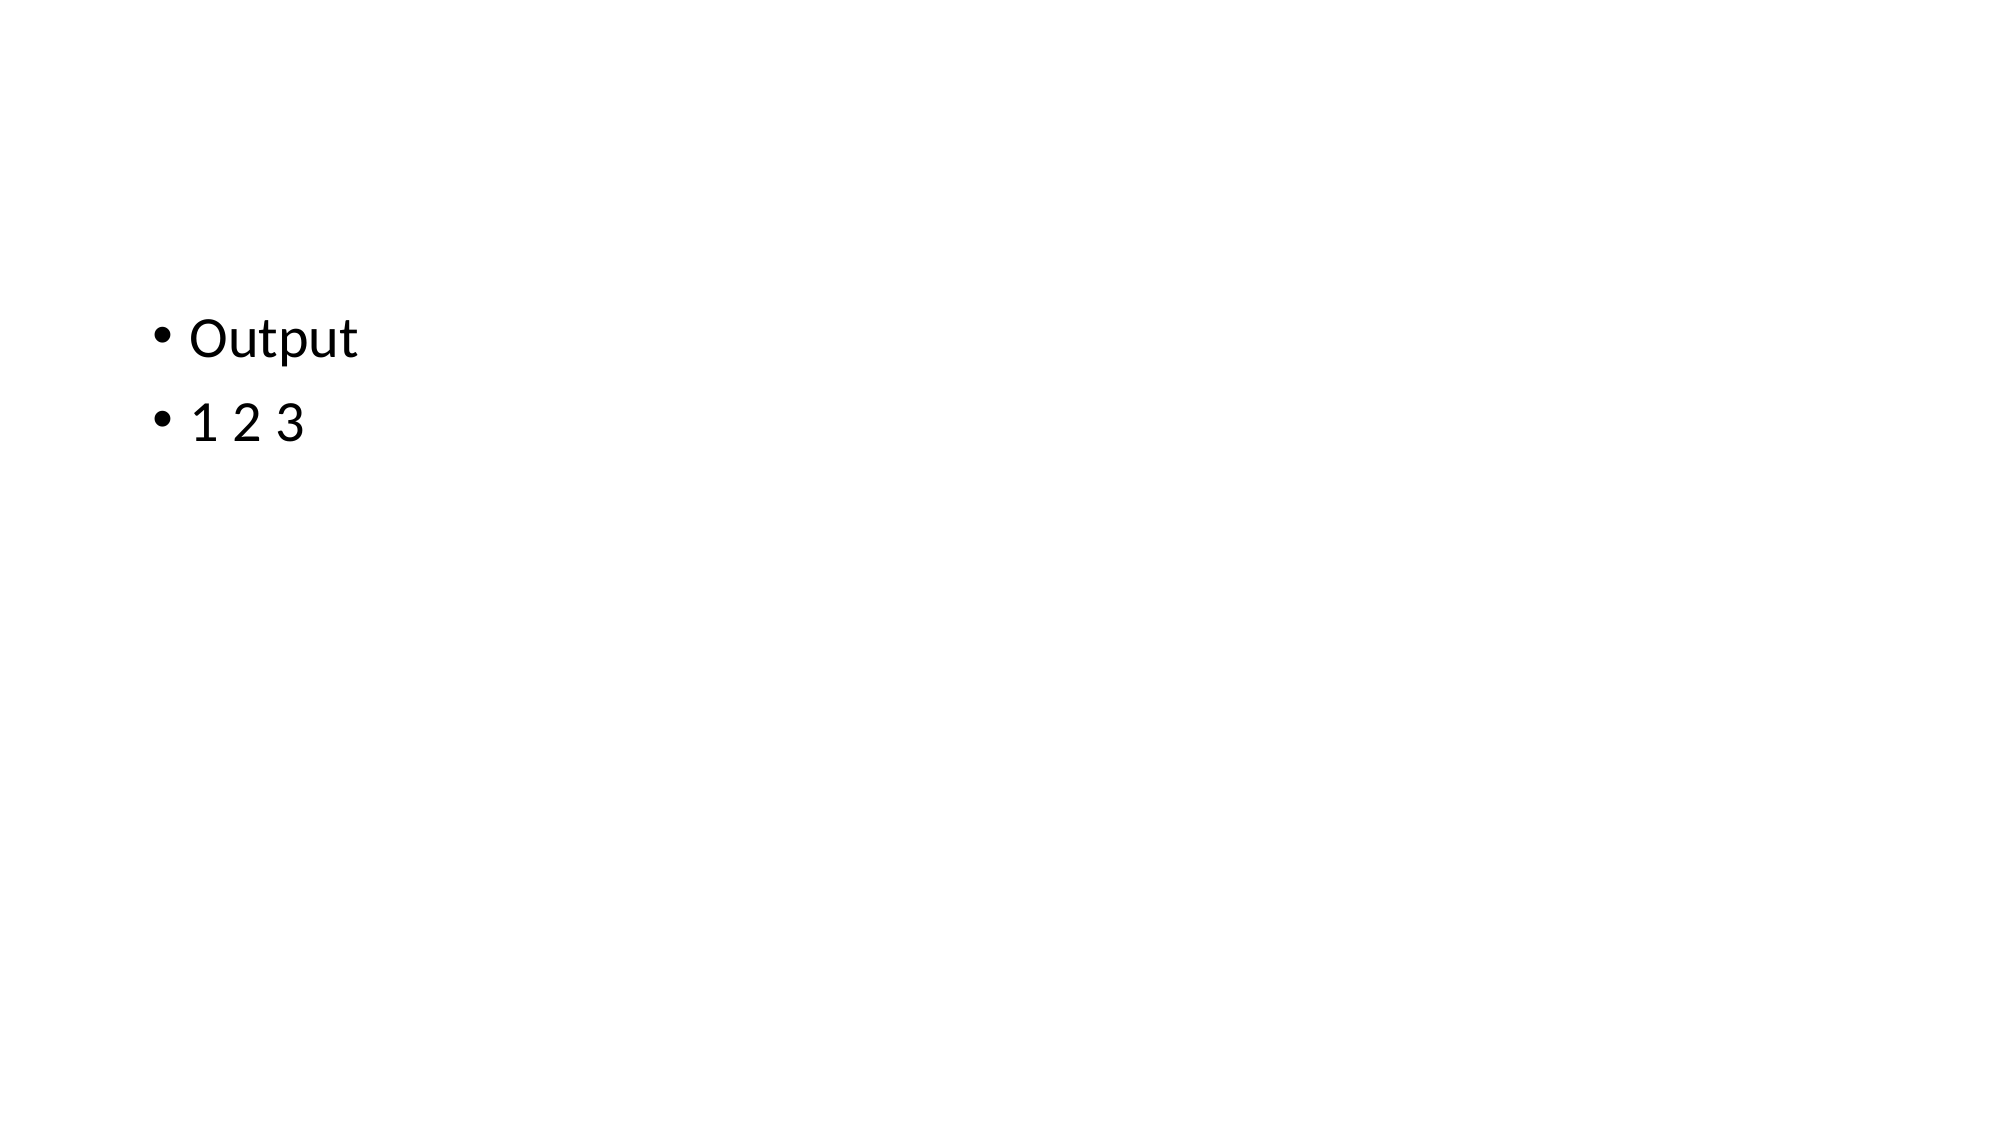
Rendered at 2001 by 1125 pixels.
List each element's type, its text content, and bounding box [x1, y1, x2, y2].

list Output 1 2 3 [137, 299, 1863, 1014]
